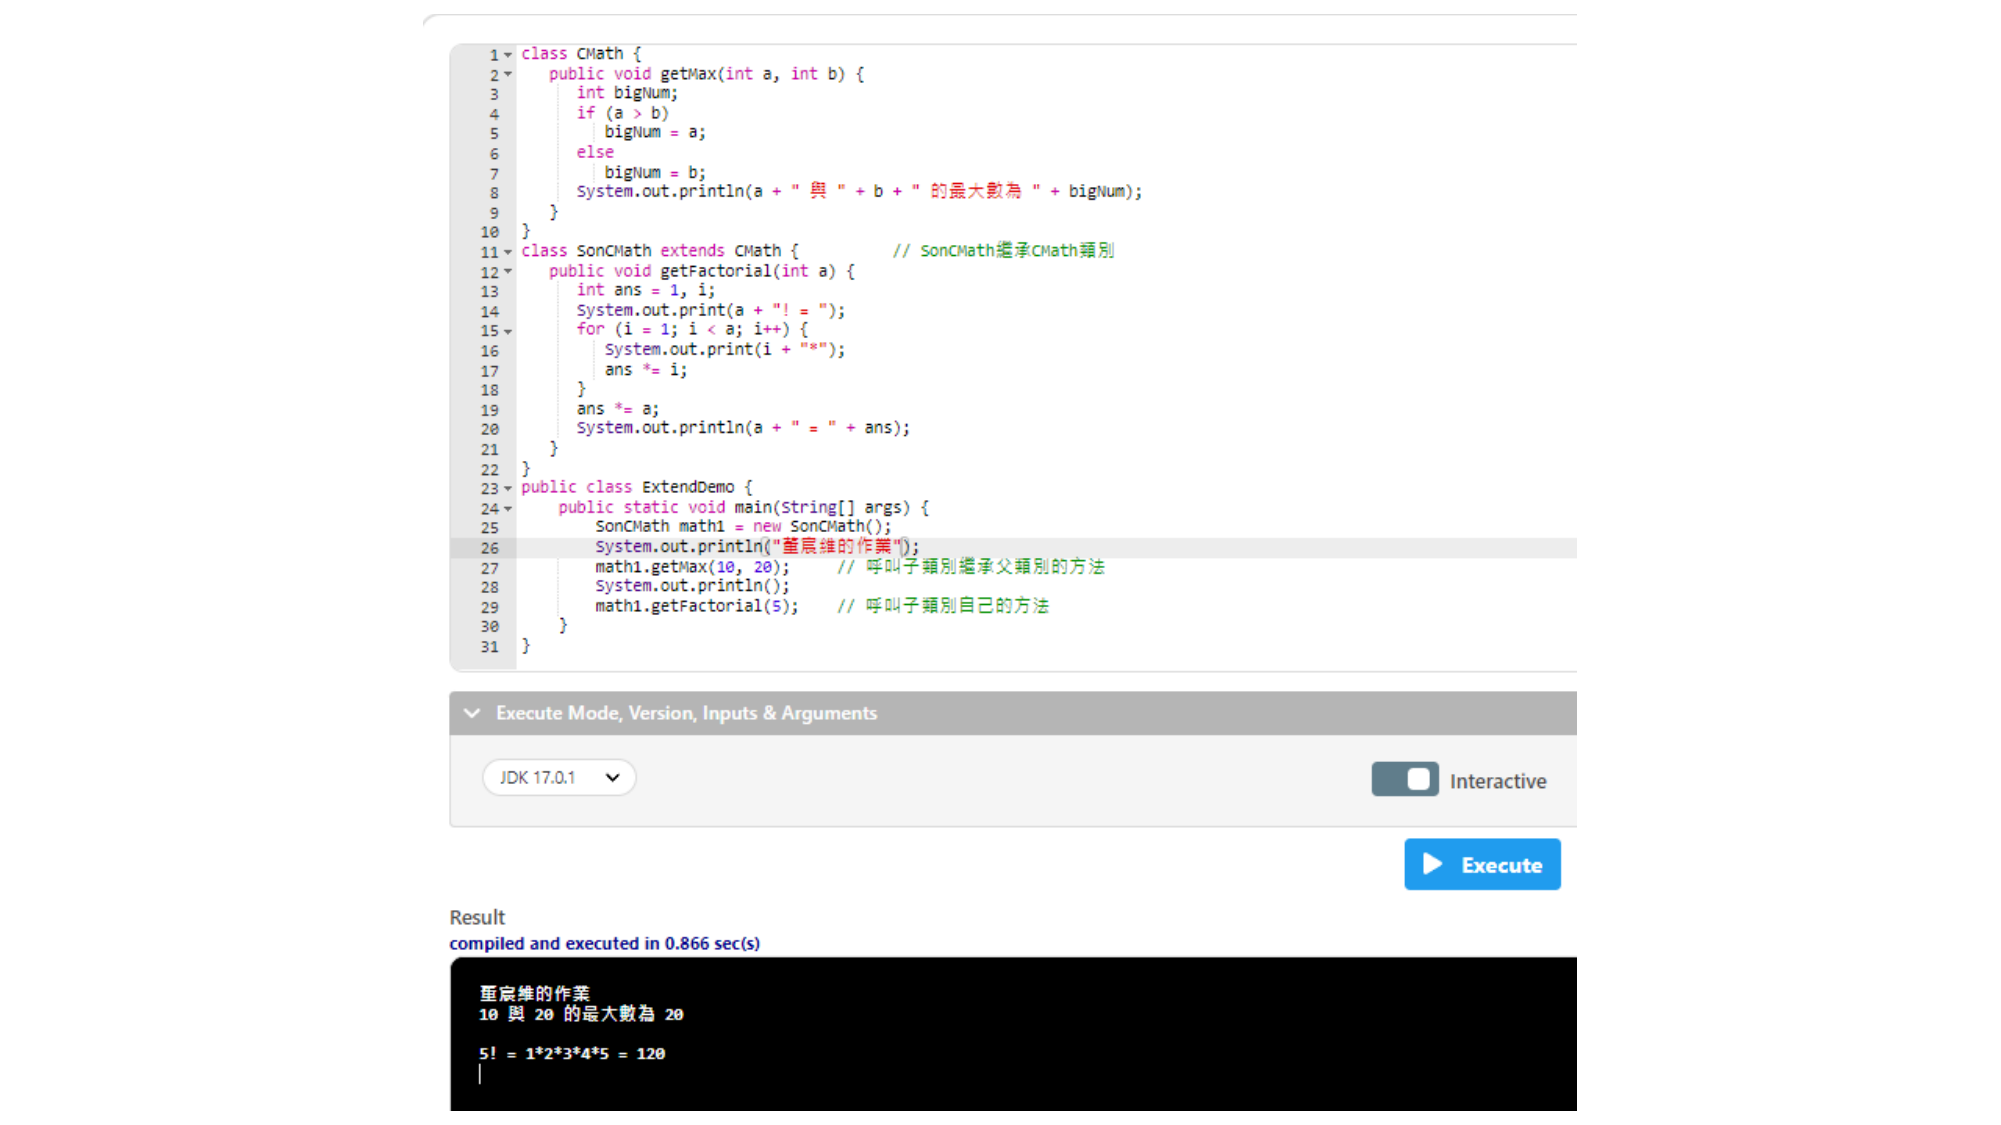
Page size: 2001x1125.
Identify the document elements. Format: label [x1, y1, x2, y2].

picture [423, 14, 1577, 1111]
